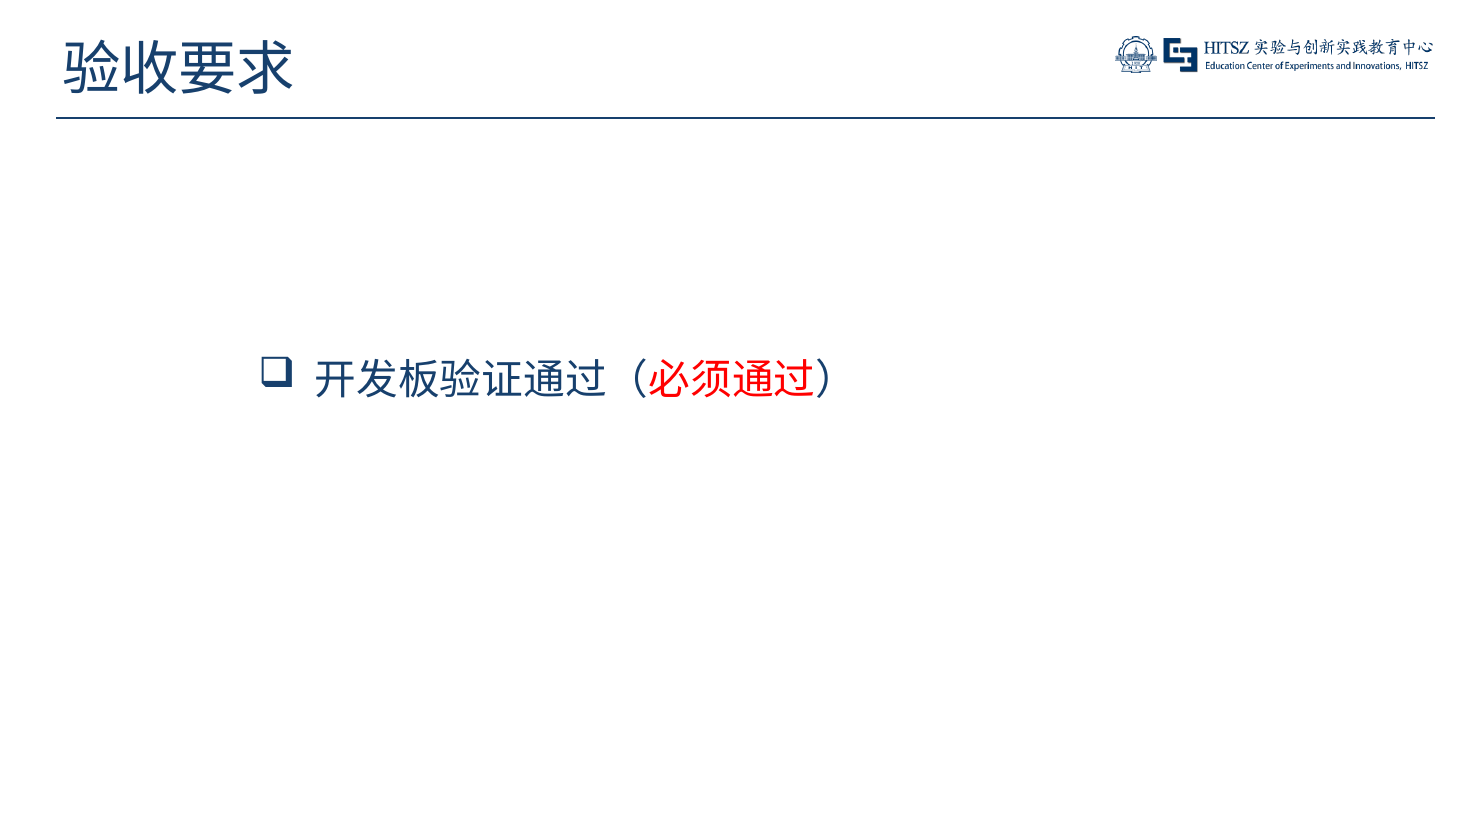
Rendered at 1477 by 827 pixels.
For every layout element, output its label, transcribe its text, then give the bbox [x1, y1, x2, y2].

picture [1113, 36, 1437, 73]
text_box 验收要求 [47, 23, 396, 109]
text_box 开发板验证通过（必须通过） [169, 295, 1322, 410]
